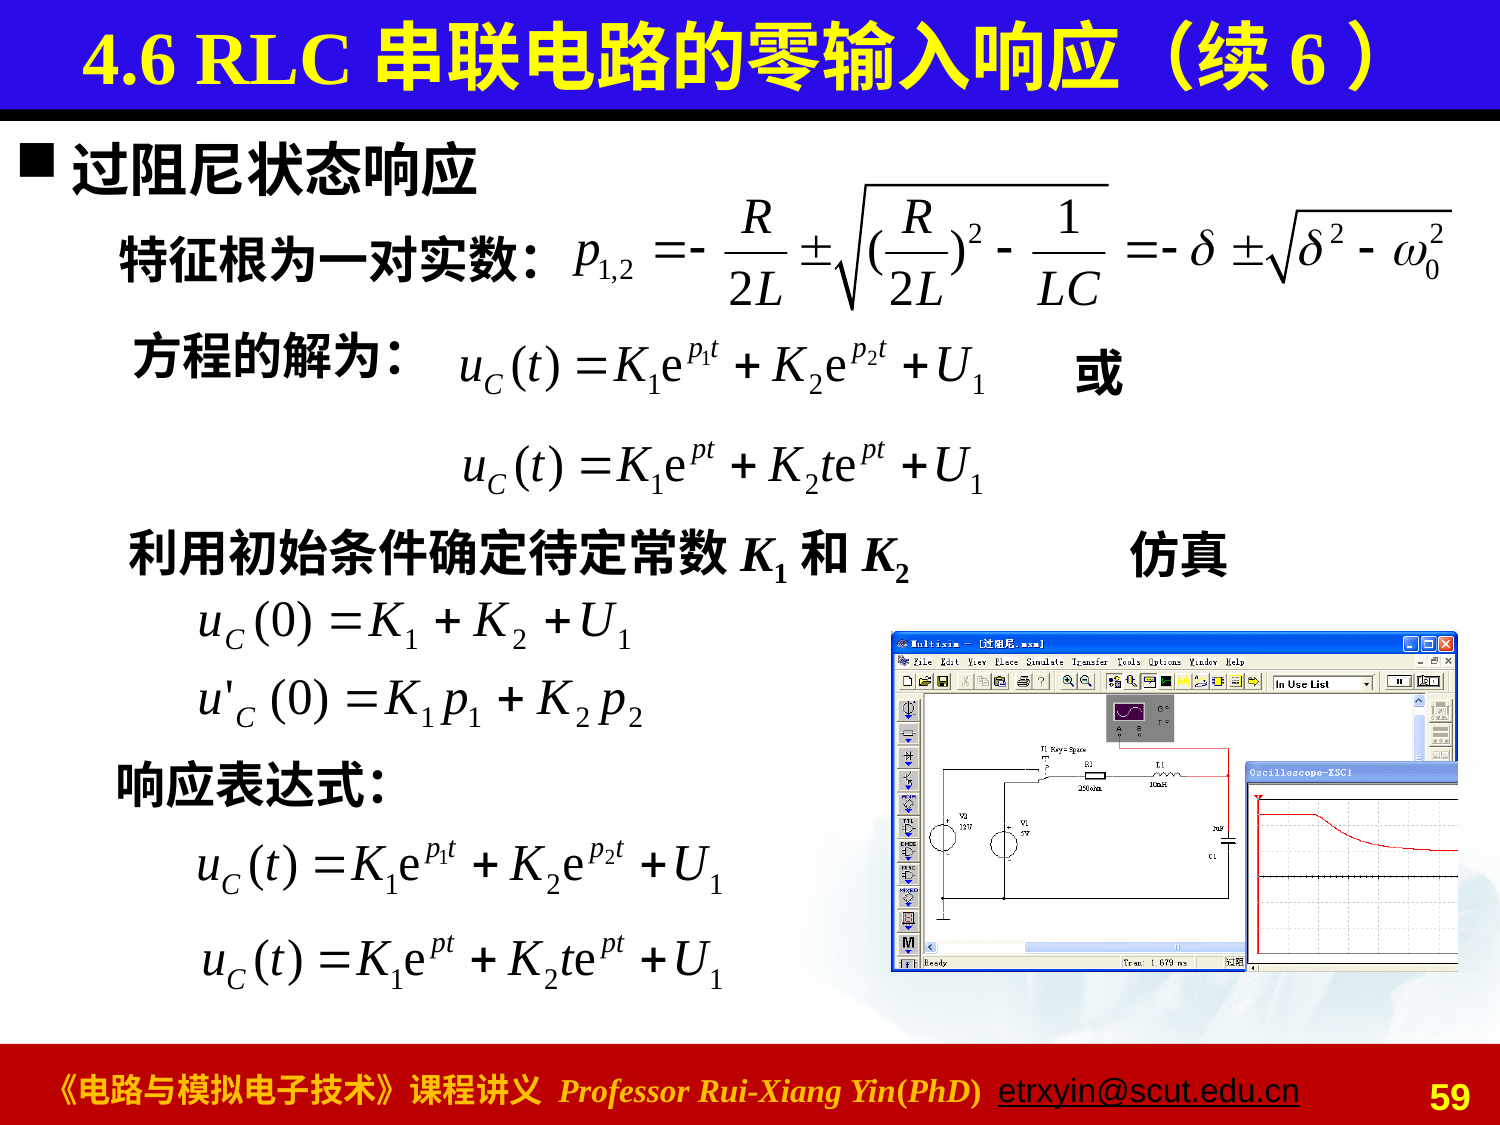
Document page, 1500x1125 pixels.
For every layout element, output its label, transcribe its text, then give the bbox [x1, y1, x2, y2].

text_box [561, 172, 1461, 319]
list 过阻尼状态响应 [0, 125, 1459, 1035]
picture [891, 631, 1458, 972]
slide_number 59 [1344, 1065, 1486, 1113]
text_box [452, 324, 988, 404]
text_box 响应表达式： [100, 746, 431, 821]
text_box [455, 424, 987, 505]
title 4.6 RLC串联电路的零输入响应（续6） [0, 0, 1500, 110]
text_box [189, 824, 726, 904]
text_box 仿真 [1114, 516, 1245, 591]
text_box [195, 919, 727, 999]
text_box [190, 585, 648, 737]
text_box 特征根为一对实数： [103, 221, 556, 296]
text_box 方程的解为： [117, 317, 448, 393]
text_box 利用初始条件确定待定常数K1和K2 [113, 513, 925, 597]
text_box 或 [1059, 334, 1140, 410]
picture [0, 121, 1500, 1043]
